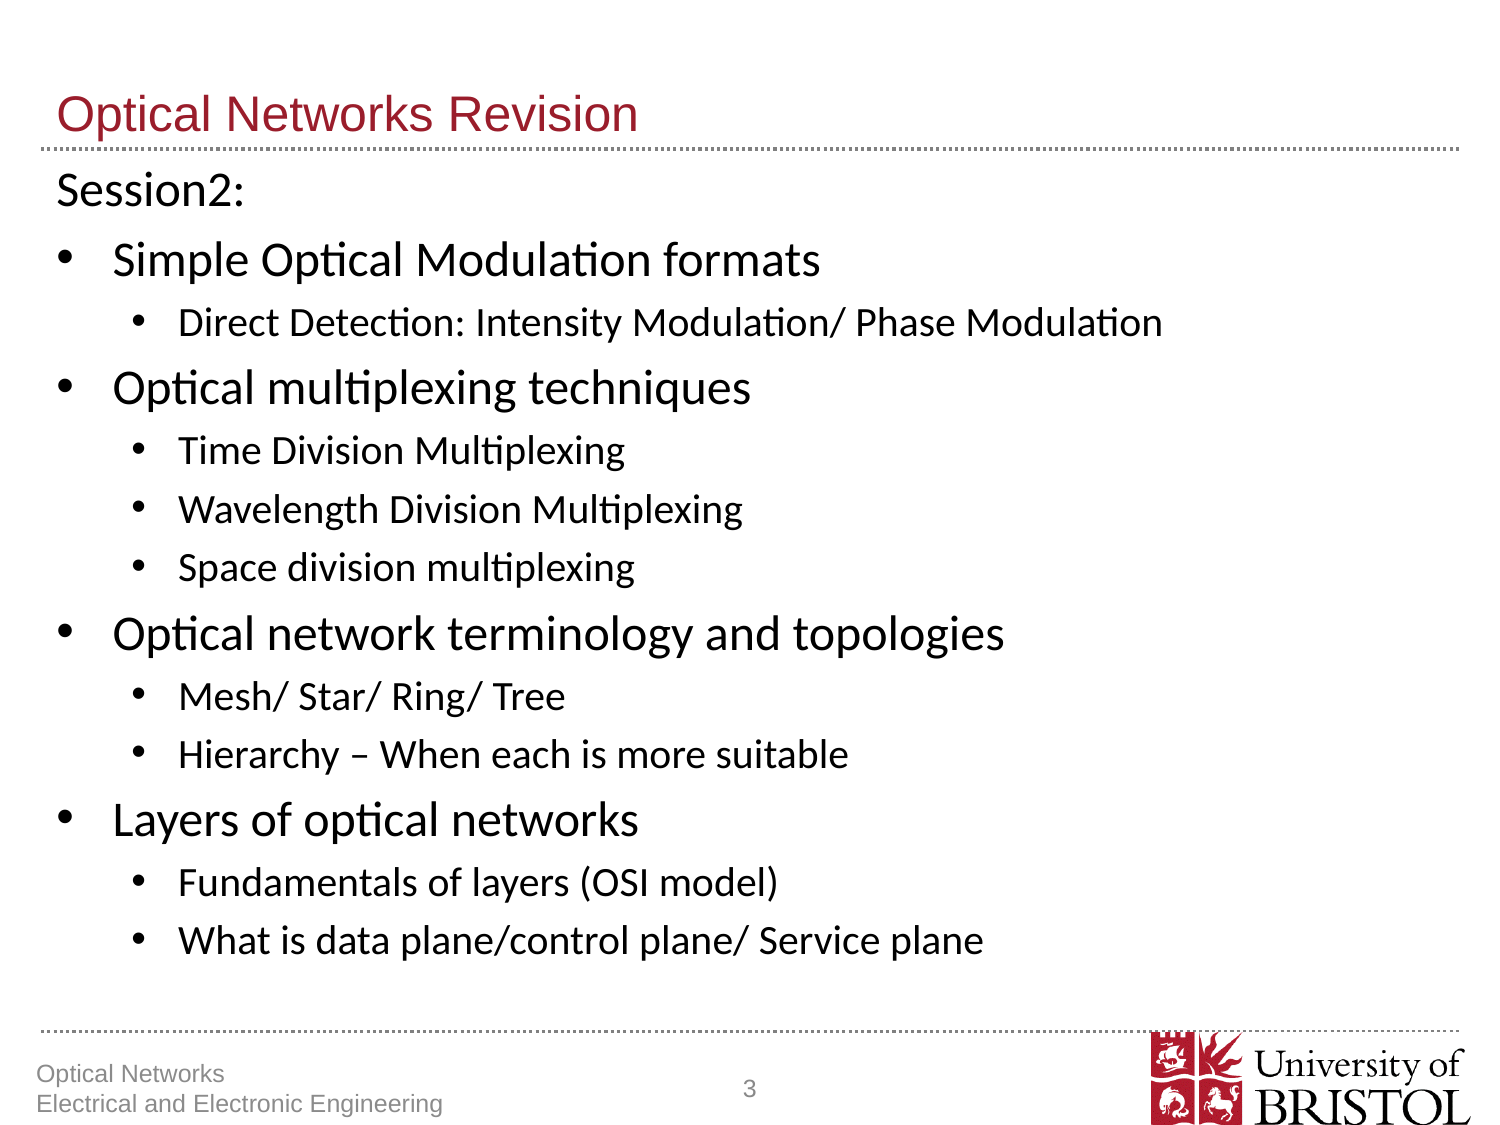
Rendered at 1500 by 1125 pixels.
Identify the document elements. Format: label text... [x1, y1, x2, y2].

footer Optical Networks Electrical and Electronic Engineering [21, 1057, 656, 1118]
list Session2: Simple Optical Modulation formats Direct Detection: Intensity Modulation/ Phase Modulation Optical multiplexing techniques Time Division Multiplexing Wavelength Division Multiplexing Space division multiplexing Optical network terminology and topologies Mesh/ Star/ Ring/ Tree Hierarchy – When each is more suitable Layers of optical networks Fundamentals of layers (OSI model) What is data plane/control plane/ Service plane [41, 149, 1459, 1005]
picture [1151, 1032, 1471, 1125]
slide_number 3 [690, 1057, 810, 1118]
title Optical Networks Revision [41, 0, 1459, 149]
